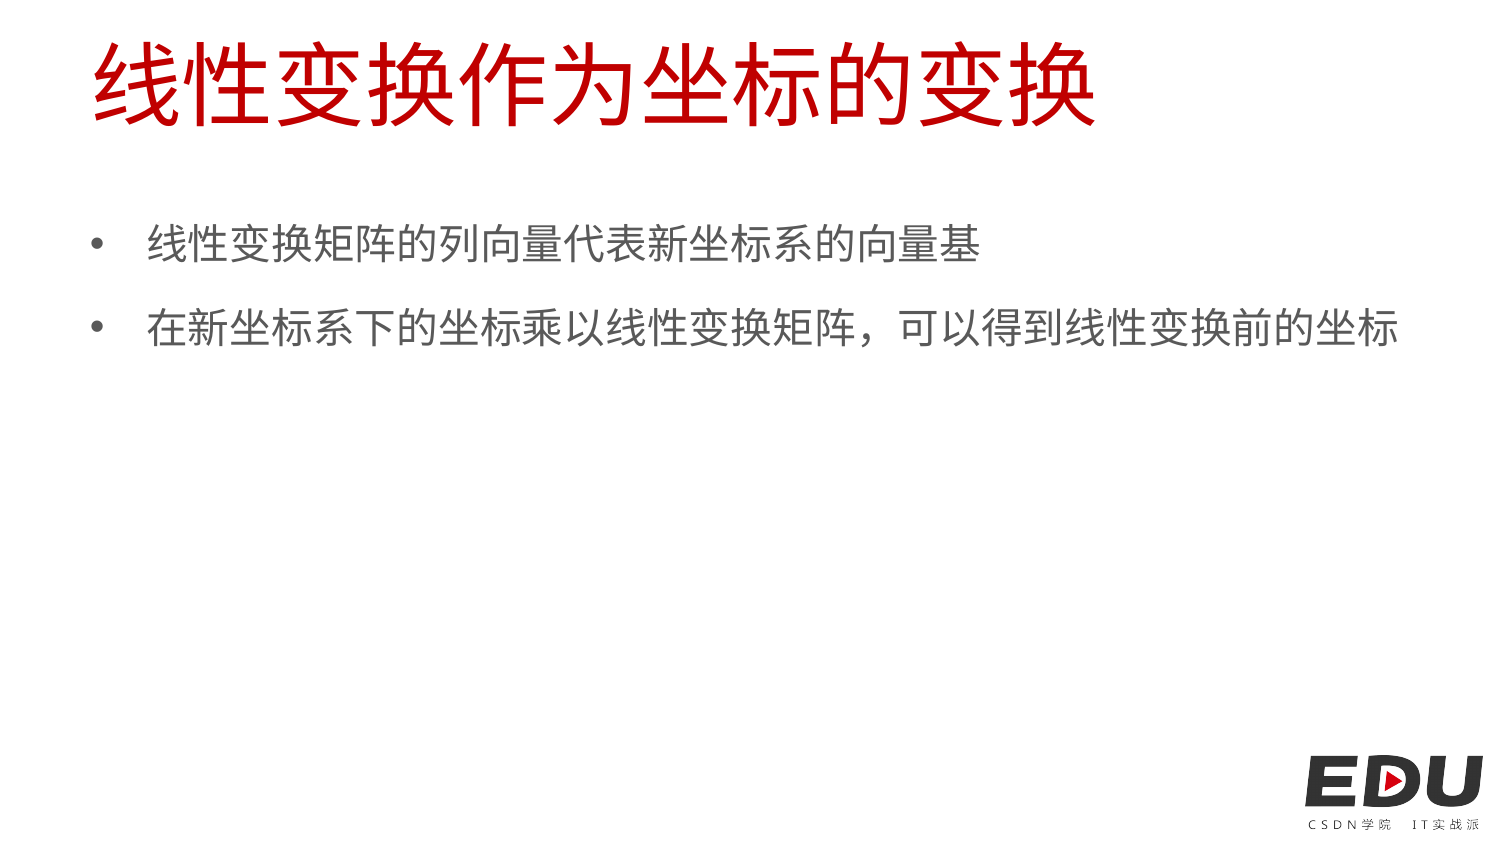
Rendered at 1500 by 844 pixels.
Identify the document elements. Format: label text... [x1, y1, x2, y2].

text_box 线性变换矩阵的列向量代表新坐标系的向量基 在新坐标系下的坐标乘以线性变换矩阵，可以得到线性变换前的坐标 [74, 185, 1425, 830]
title 线性变换作为坐标的变换 [75, 20, 1425, 137]
picture [1305, 755, 1483, 830]
